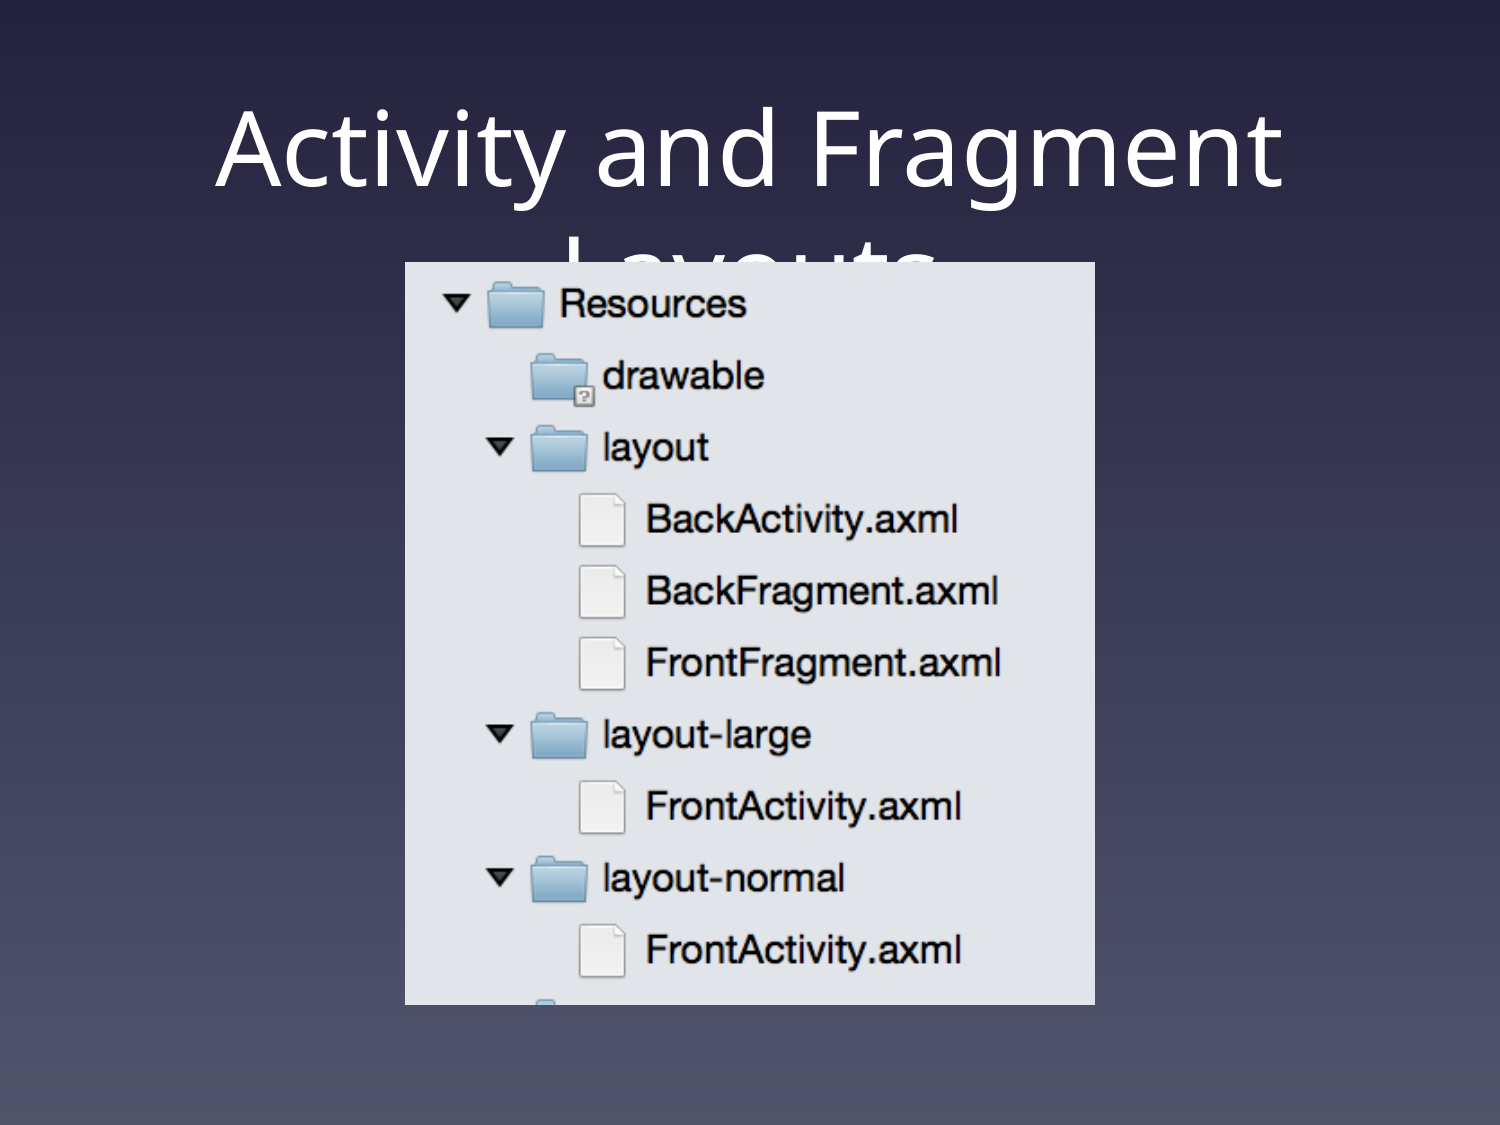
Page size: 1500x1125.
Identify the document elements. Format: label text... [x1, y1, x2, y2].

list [74, 262, 1426, 1006]
title Activity and Fragment Layouts [75, 75, 1425, 261]
